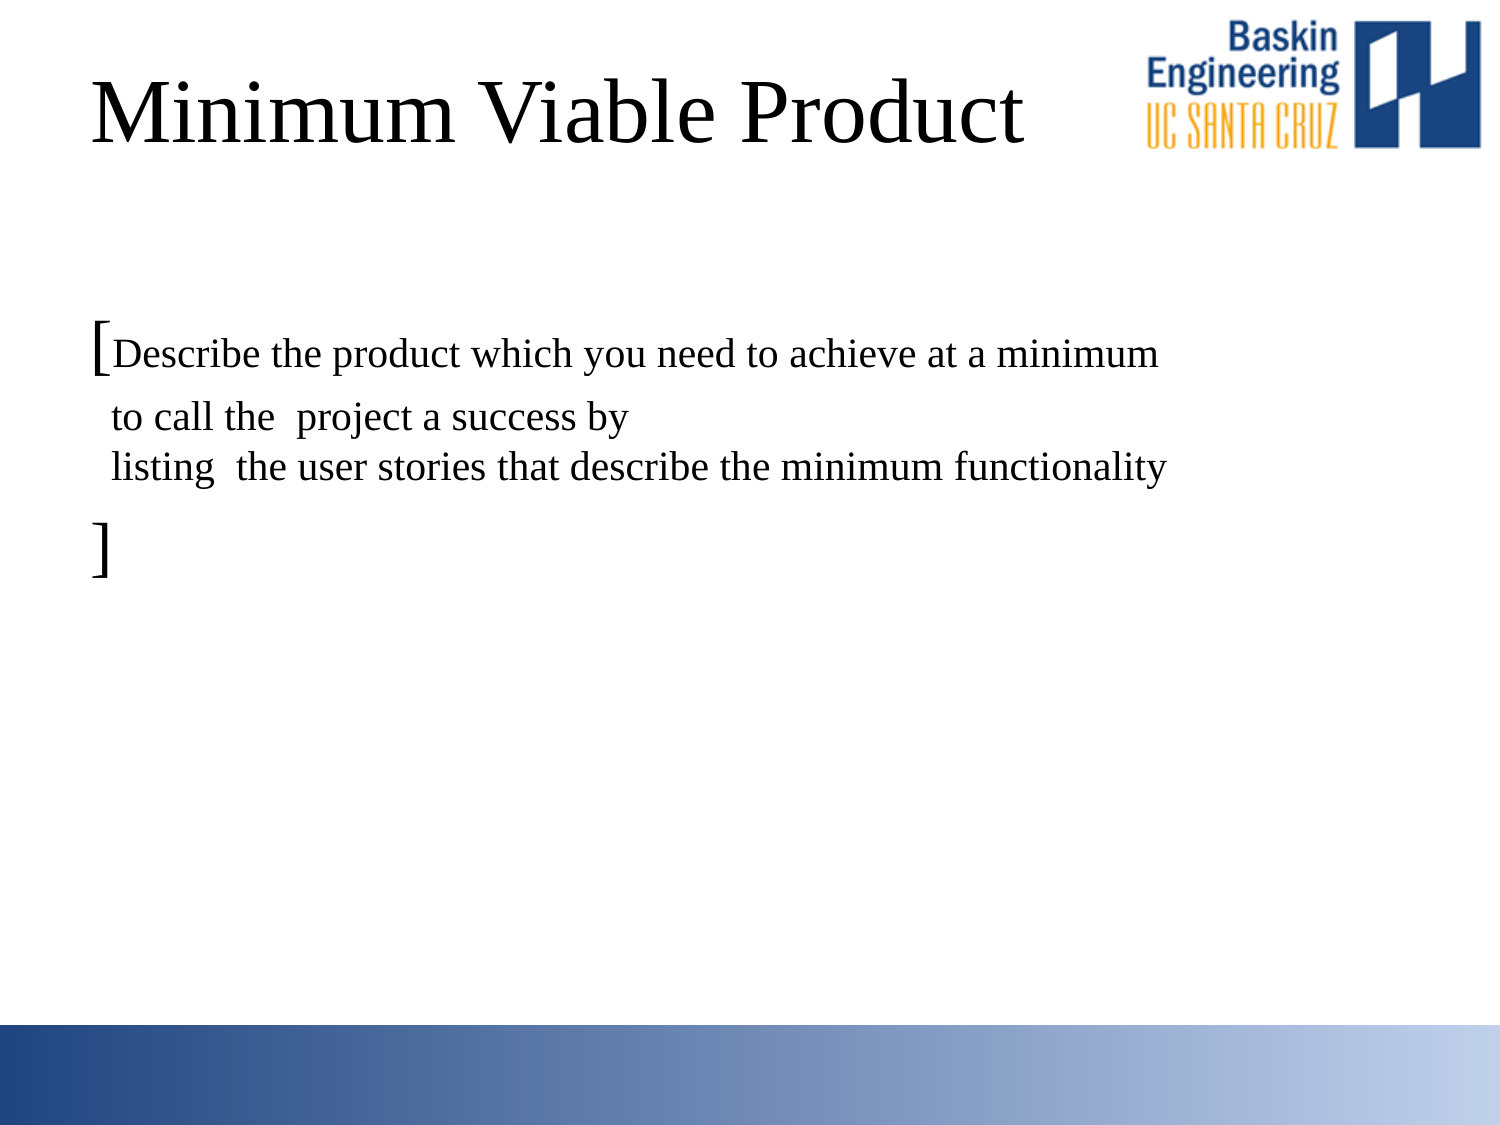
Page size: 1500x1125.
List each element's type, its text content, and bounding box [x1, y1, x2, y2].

title Minimum Viable Product [75, 12, 1425, 200]
picture [1134, 12, 1498, 160]
list [Describe the product which you need to achieve at a minimum to call the project a success by listing the user stories that describe the minimum functionality ] [75, 200, 1425, 1005]
text_box [0, 1023, 1500, 1125]
